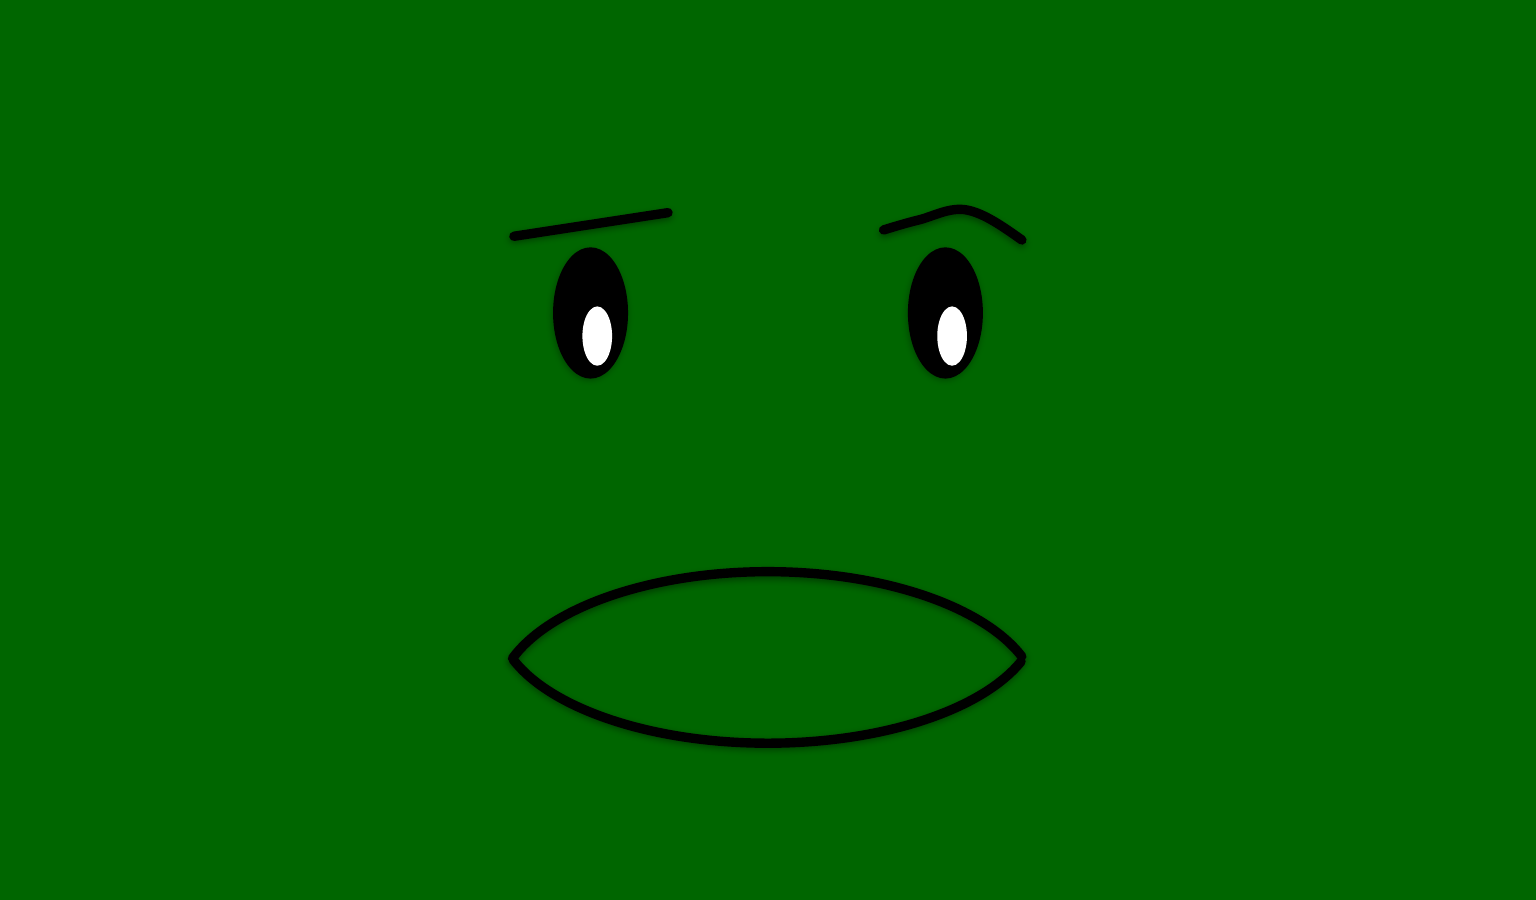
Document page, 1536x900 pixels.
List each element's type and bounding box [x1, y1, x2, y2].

text_box [513, 209, 1023, 241]
text_box [552, 249, 984, 379]
text_box [496, 489, 1039, 832]
